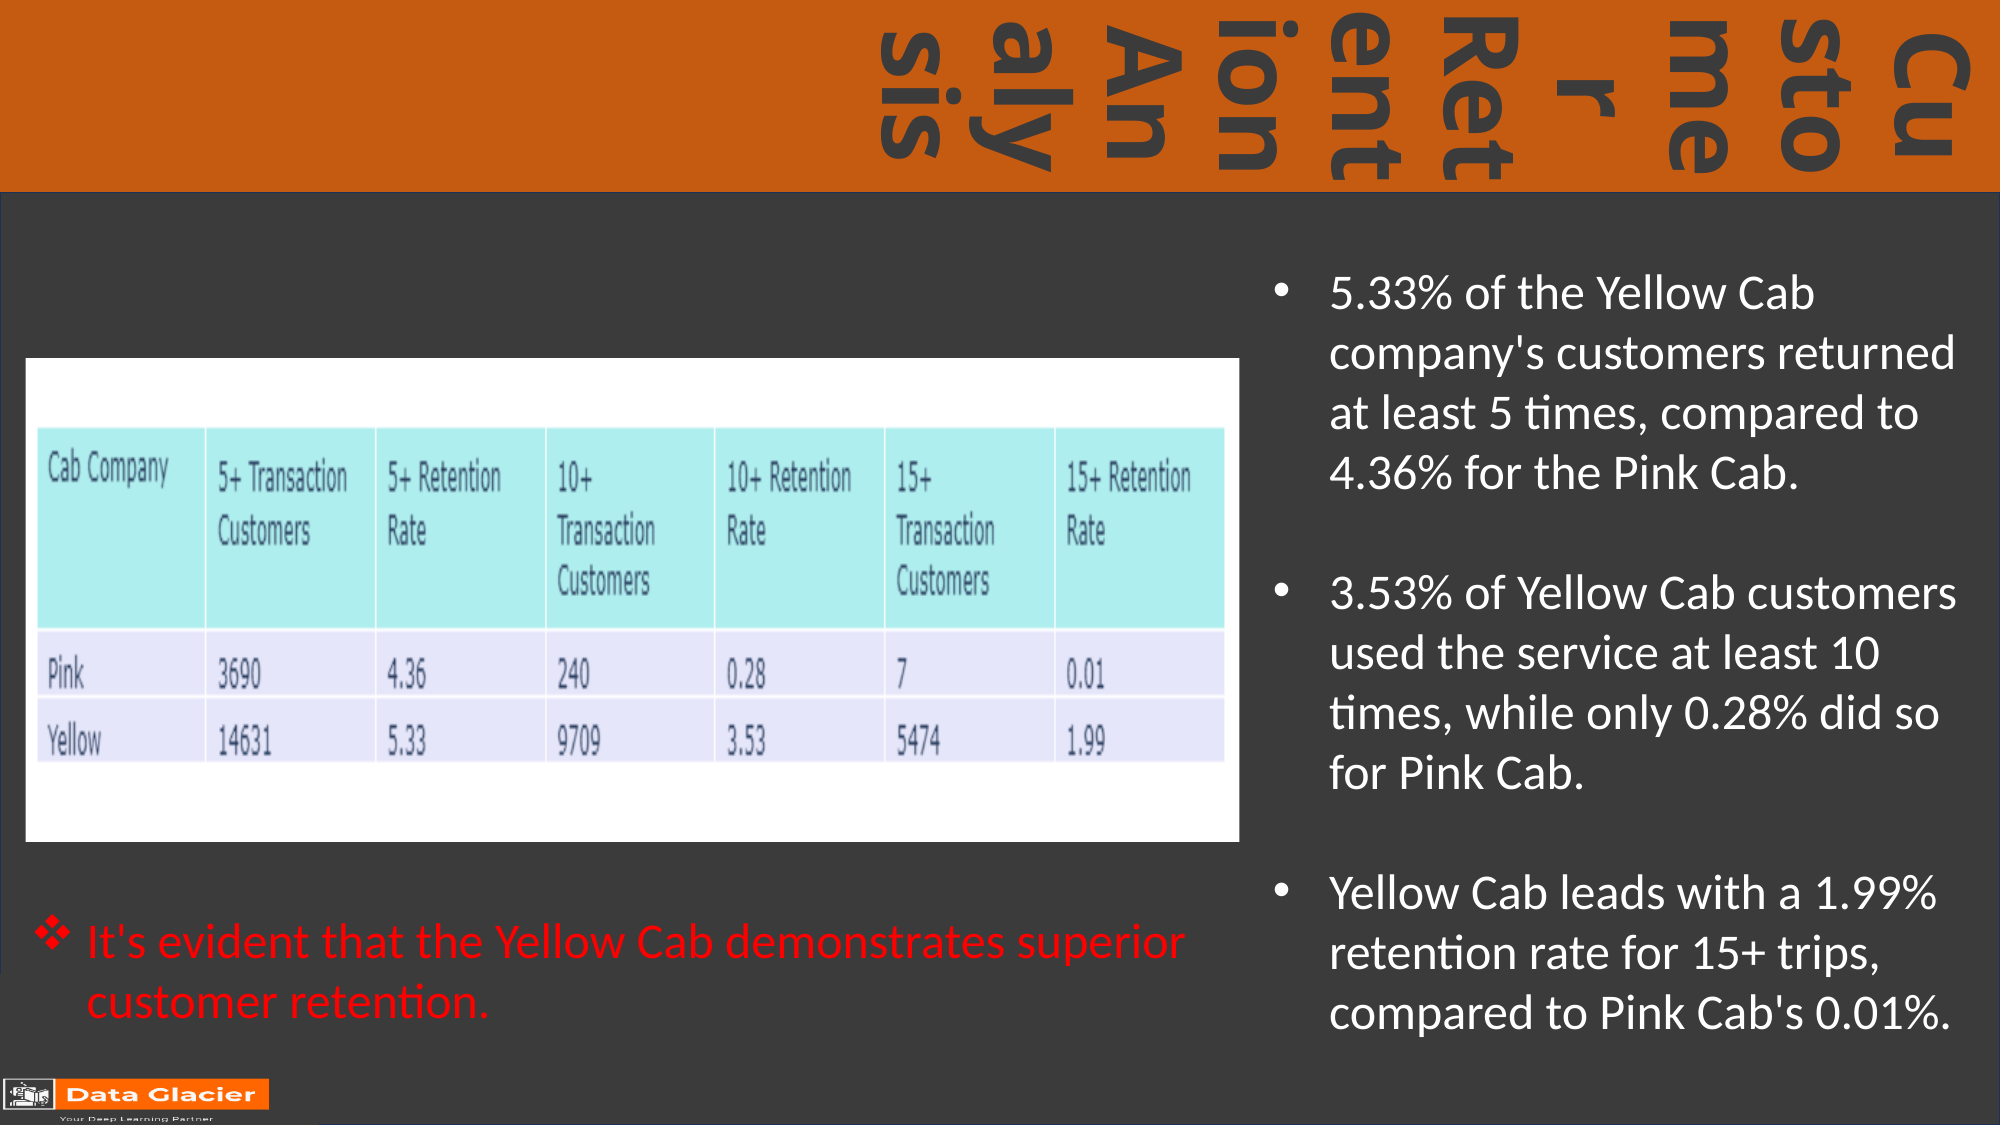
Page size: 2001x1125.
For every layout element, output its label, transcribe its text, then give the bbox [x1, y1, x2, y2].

text_box [0, 974, 319, 1125]
picture [25, 358, 1240, 842]
title Customer Retention Analysis [0, 0, 2000, 192]
picture [0, 1054, 272, 1125]
text_box 5.33% of the Yellow Cab company's customers returned at least 5 times, compared to 4.36% for the Pink Cab. 3.53% of Yellow Cab customers used the service at least 10 times, while only 0.28% did so for Pink Cab. Yellow Cab leads with a 1.99% retention rate for 15+ trips, compared to Pink Cab's 0.01%. [1258, 252, 2000, 1048]
text_box [0, 192, 2000, 1125]
text_box It's evident that the Yellow Cab demonstrates superior customer retention. [15, 841, 1211, 1036]
